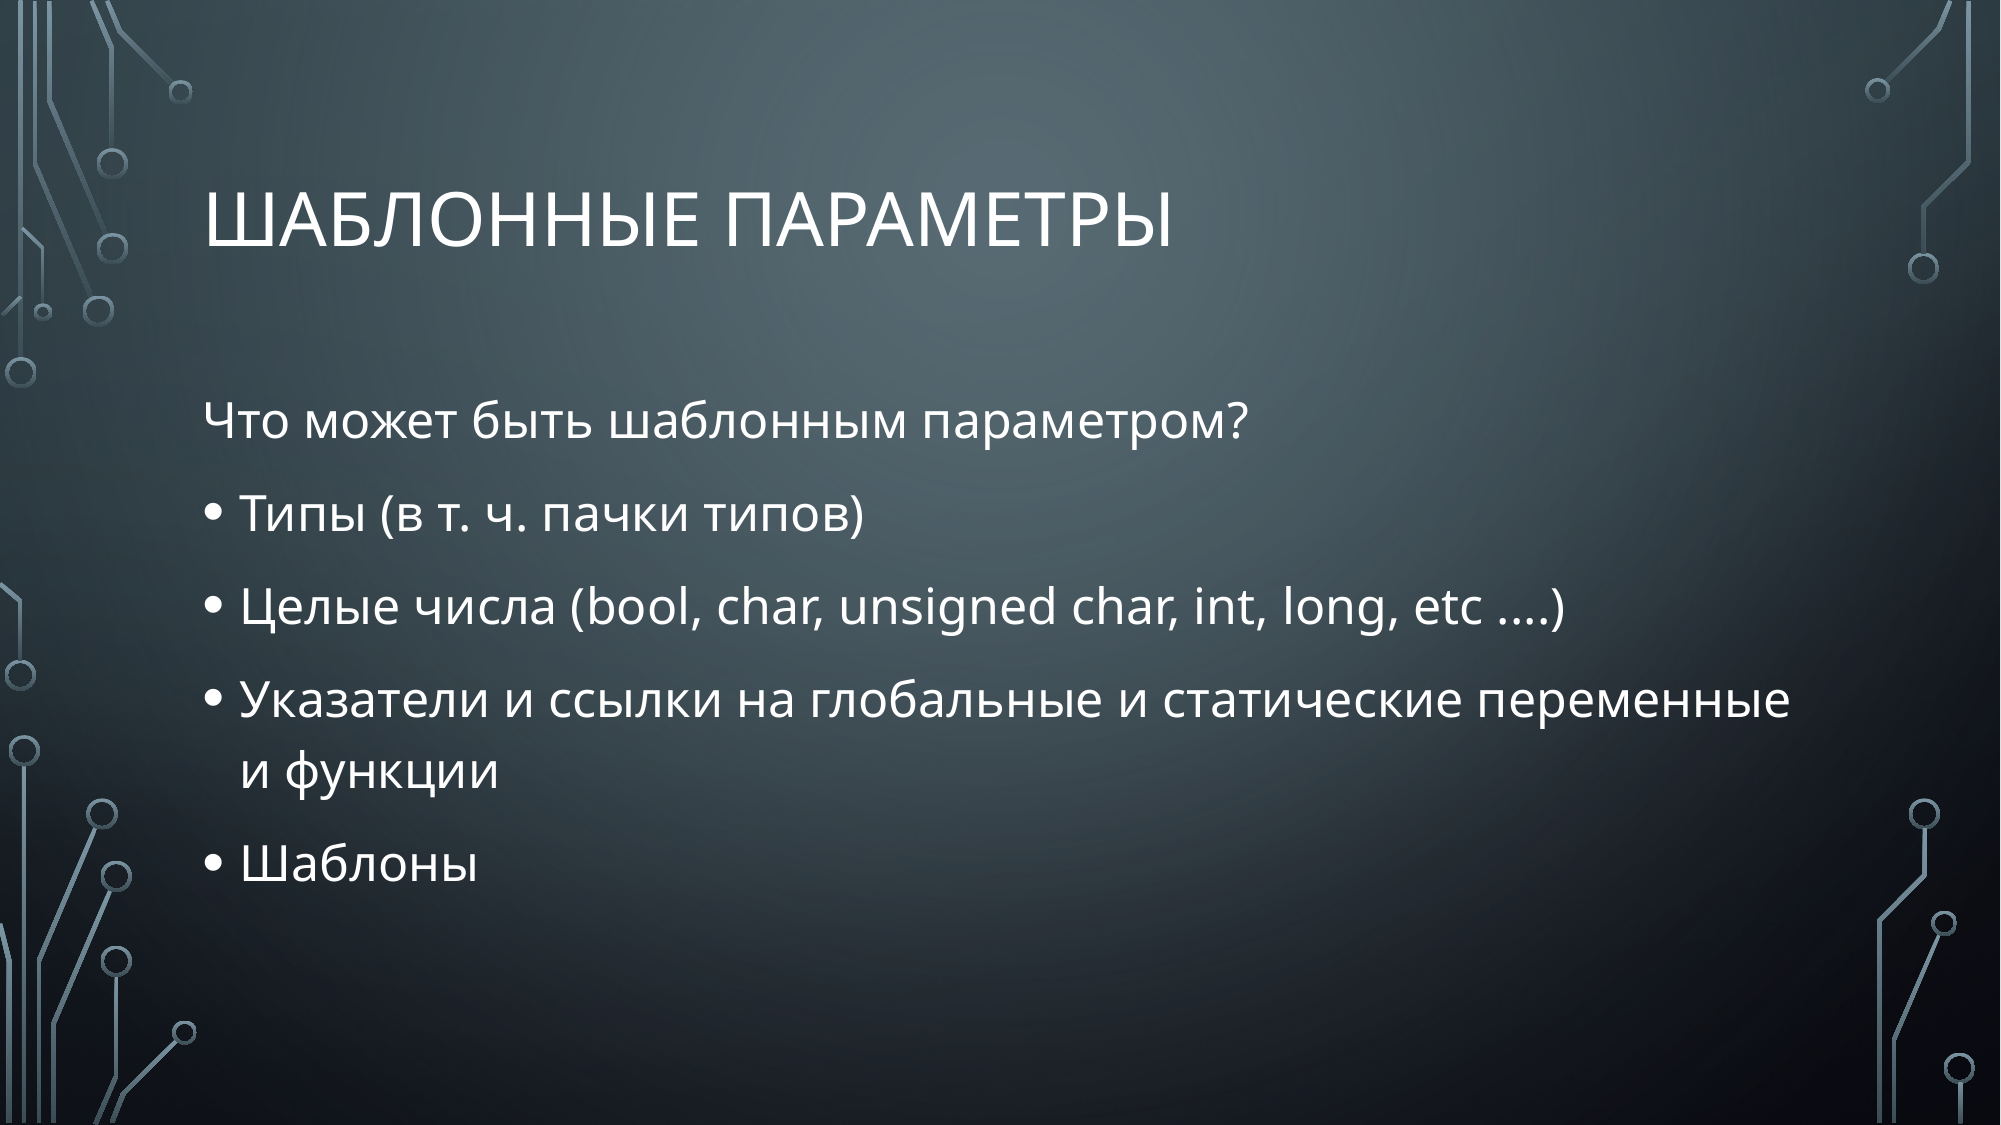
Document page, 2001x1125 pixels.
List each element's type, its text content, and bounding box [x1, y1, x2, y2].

list Что может быть шаблонным параметром? Типы (в т. ч. пачки типов) Целые числа (bool, char, unsigned char, int, long, etc ....) Указатели и ссылки на глобальные и статические переменные и функции Шаблоны [187, 369, 1813, 950]
title Шаблонные параметры [187, 101, 1813, 344]
